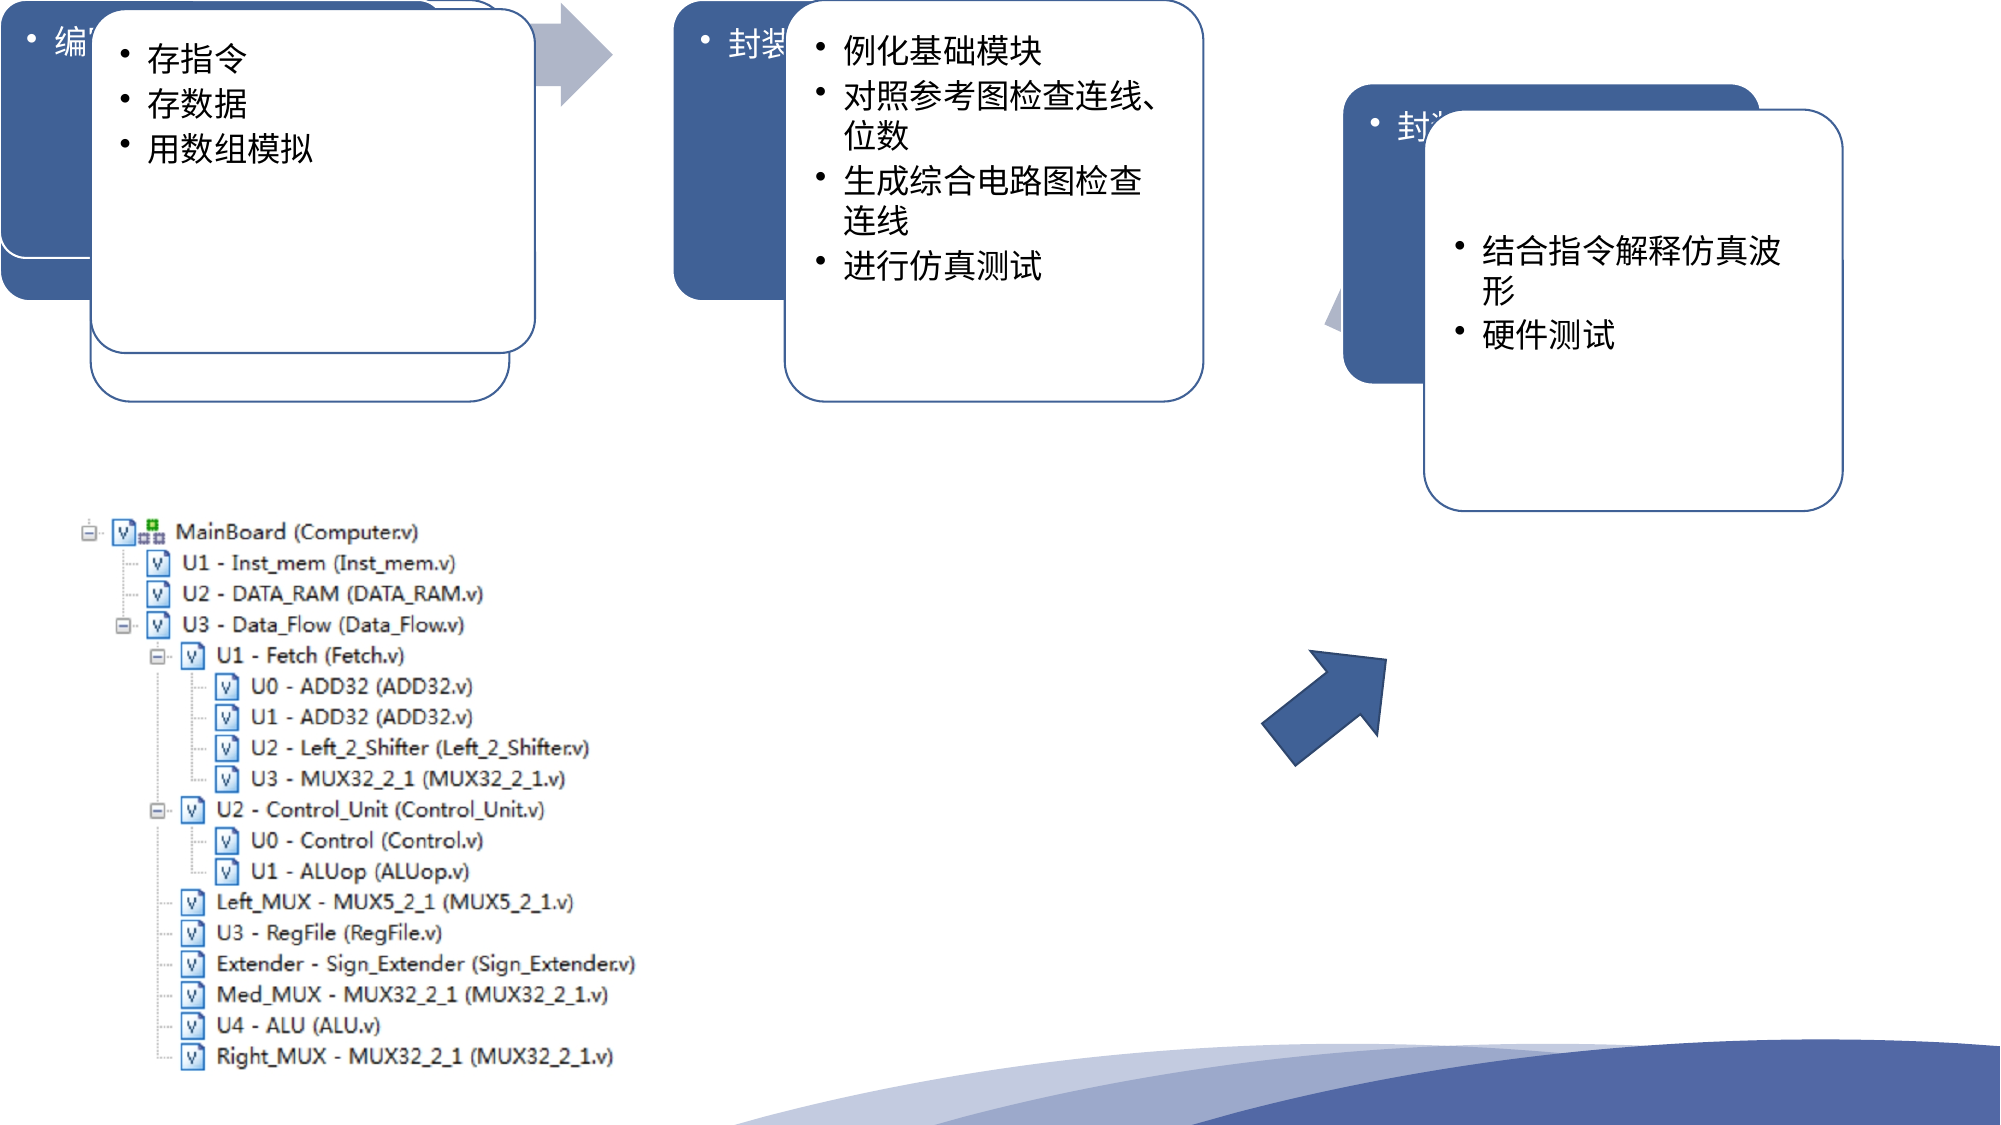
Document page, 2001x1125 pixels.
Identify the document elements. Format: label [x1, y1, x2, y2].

text_box [75, 176, 1925, 688]
picture [40, 515, 690, 1094]
text_box [743, 643, 1279, 1088]
text_box [1279, 688, 1384, 768]
